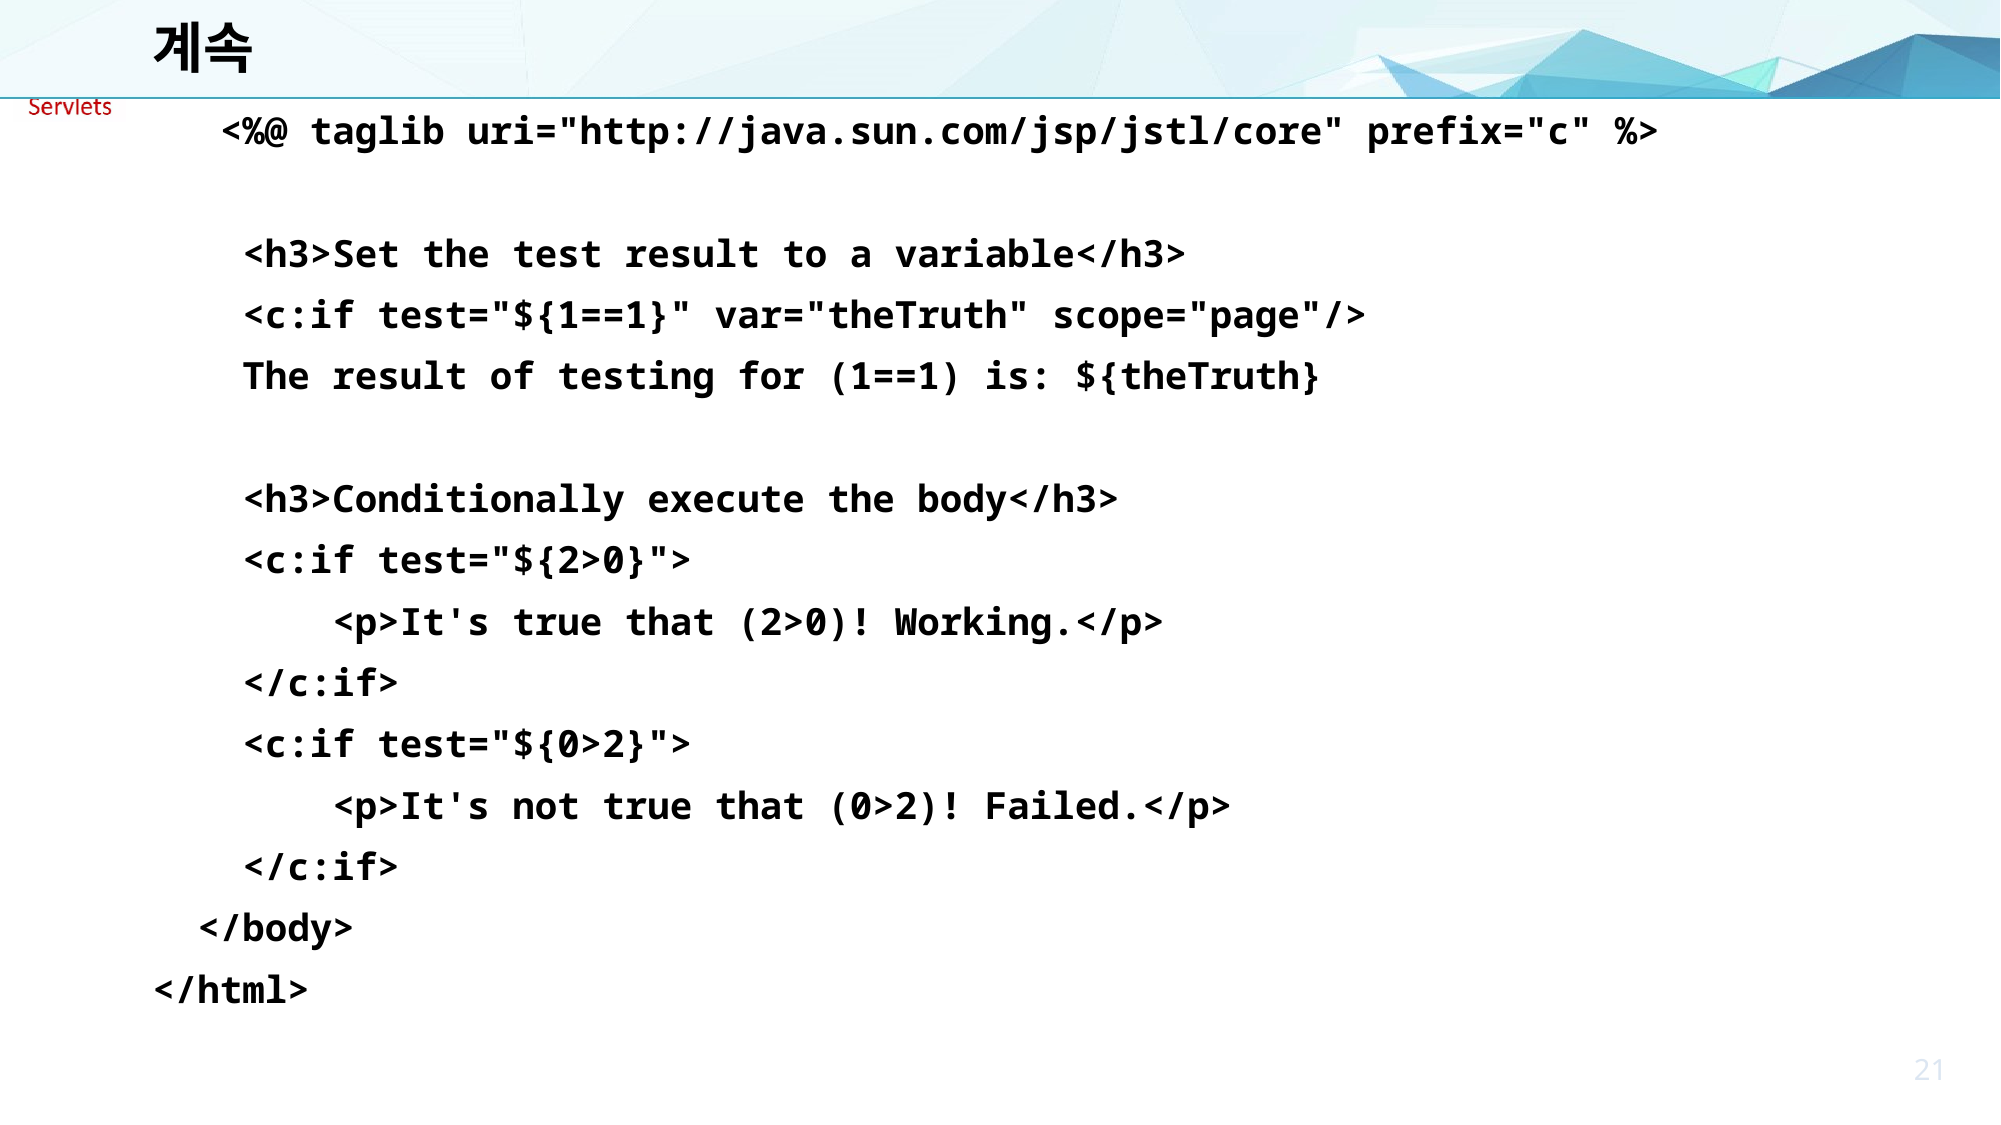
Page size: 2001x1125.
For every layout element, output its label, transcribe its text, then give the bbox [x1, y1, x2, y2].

title 계속 [137, 13, 1863, 89]
slide_number 21 [1877, 1041, 1963, 1102]
list <%@ taglib uri="http://java.sun.com/jsp/jstl/core" prefix="c" %> <h3>Set the test result to a variable</h3> <c:if test="${1==1}" var="theTruth" scope="page"/> The result of testing for (1==1) is: ${theTruth} <h3>Conditionally execute the body</h3> <c:if test="${2>0}"> <p>It's true that (2>0)! Working.</p> </c:if> <c:if test="${0>2}"> <p>It's not true that (0>2)! Failed.</p> </c:if> </body> </html> [137, 104, 1863, 1036]
picture [0, 0, 2000, 122]
